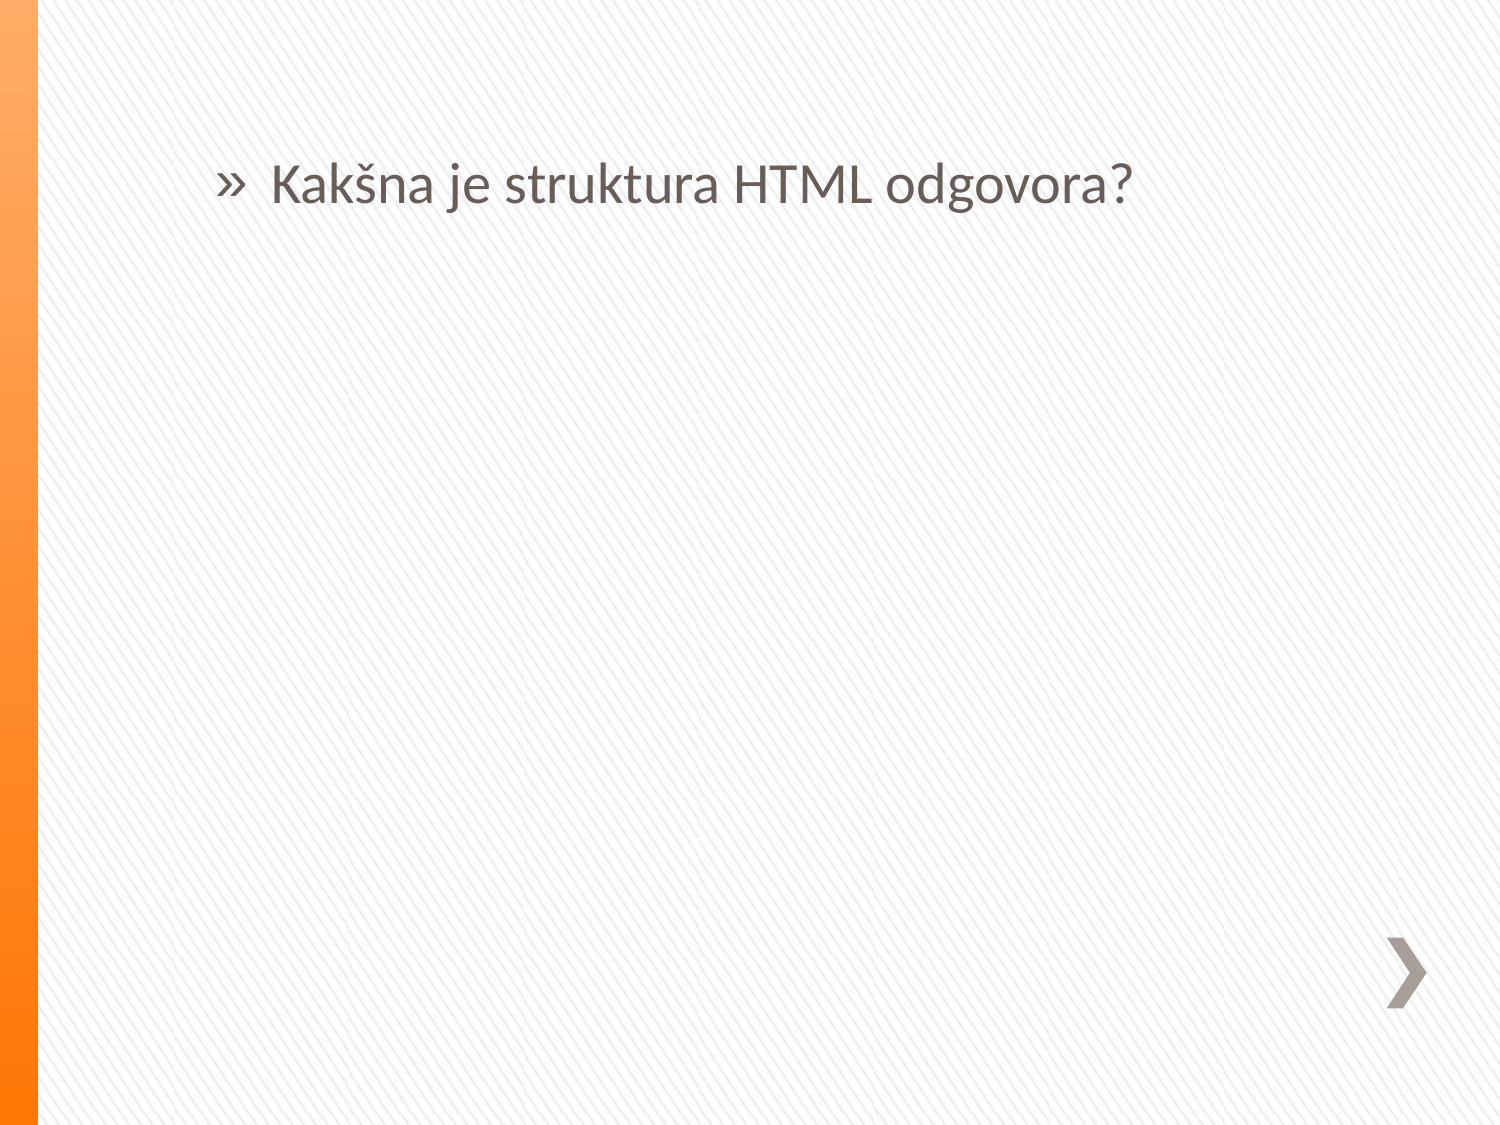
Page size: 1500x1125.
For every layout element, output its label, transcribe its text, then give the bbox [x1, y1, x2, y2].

list Kakšna je struktura HTML odgovora? [200, 137, 1425, 863]
